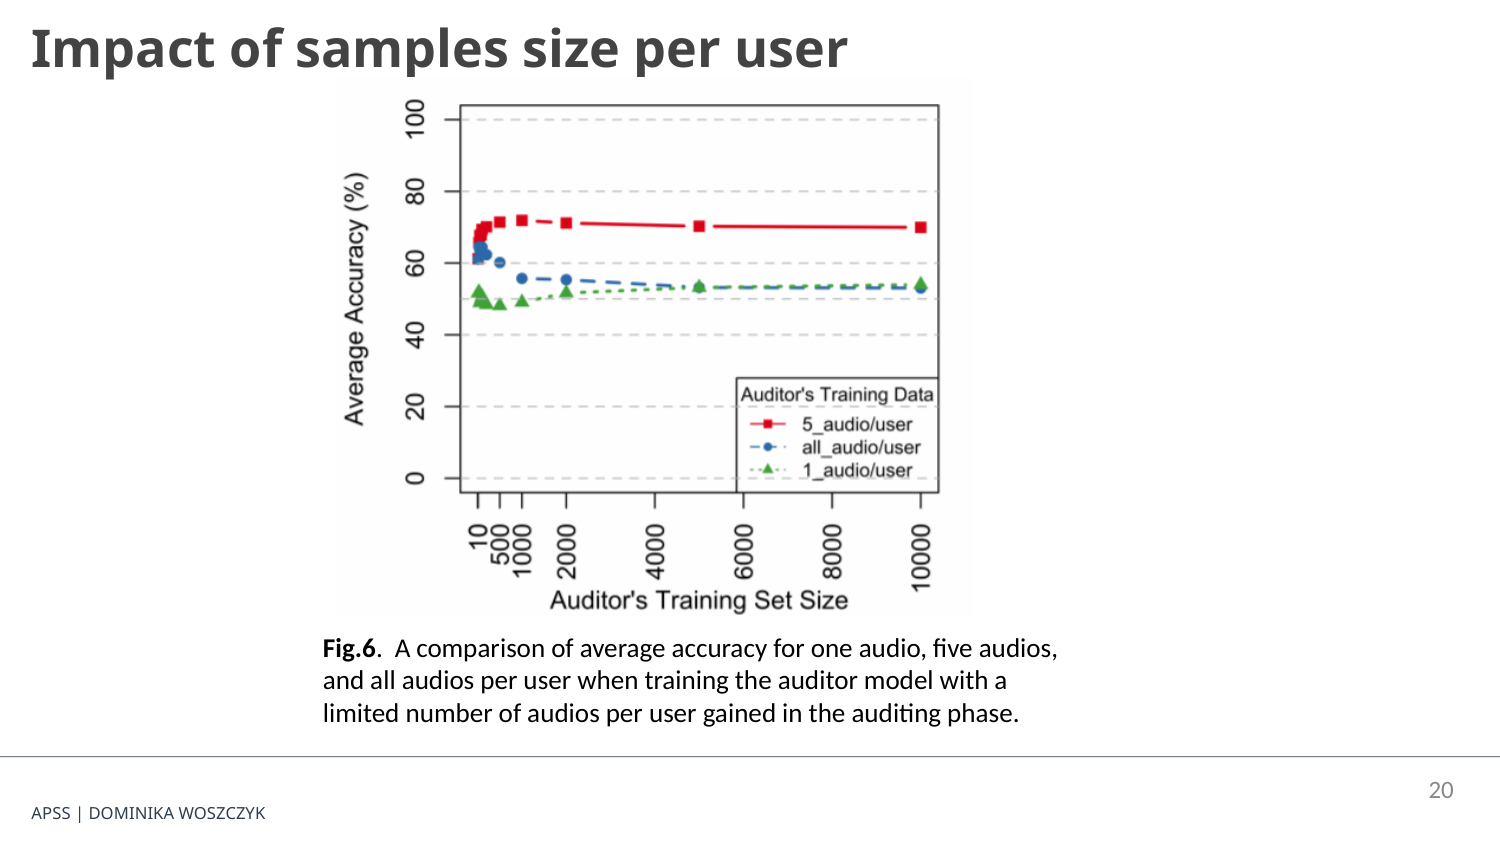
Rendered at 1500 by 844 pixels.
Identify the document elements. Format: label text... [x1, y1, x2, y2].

picture [301, 76, 974, 616]
slide_number ‹#› [1410, 773, 1462, 804]
text_box Impact of samples size per user [31, 15, 1150, 65]
text_box Fig.6. A comparison of average accuracy for one audio, five audios, and all audios per user when training the auditor model with a limited number of audios per user gained in the auditing phase. [307, 615, 1098, 743]
text_box APSS | DOMINIKA WOSZCZYK [31, 795, 614, 815]
